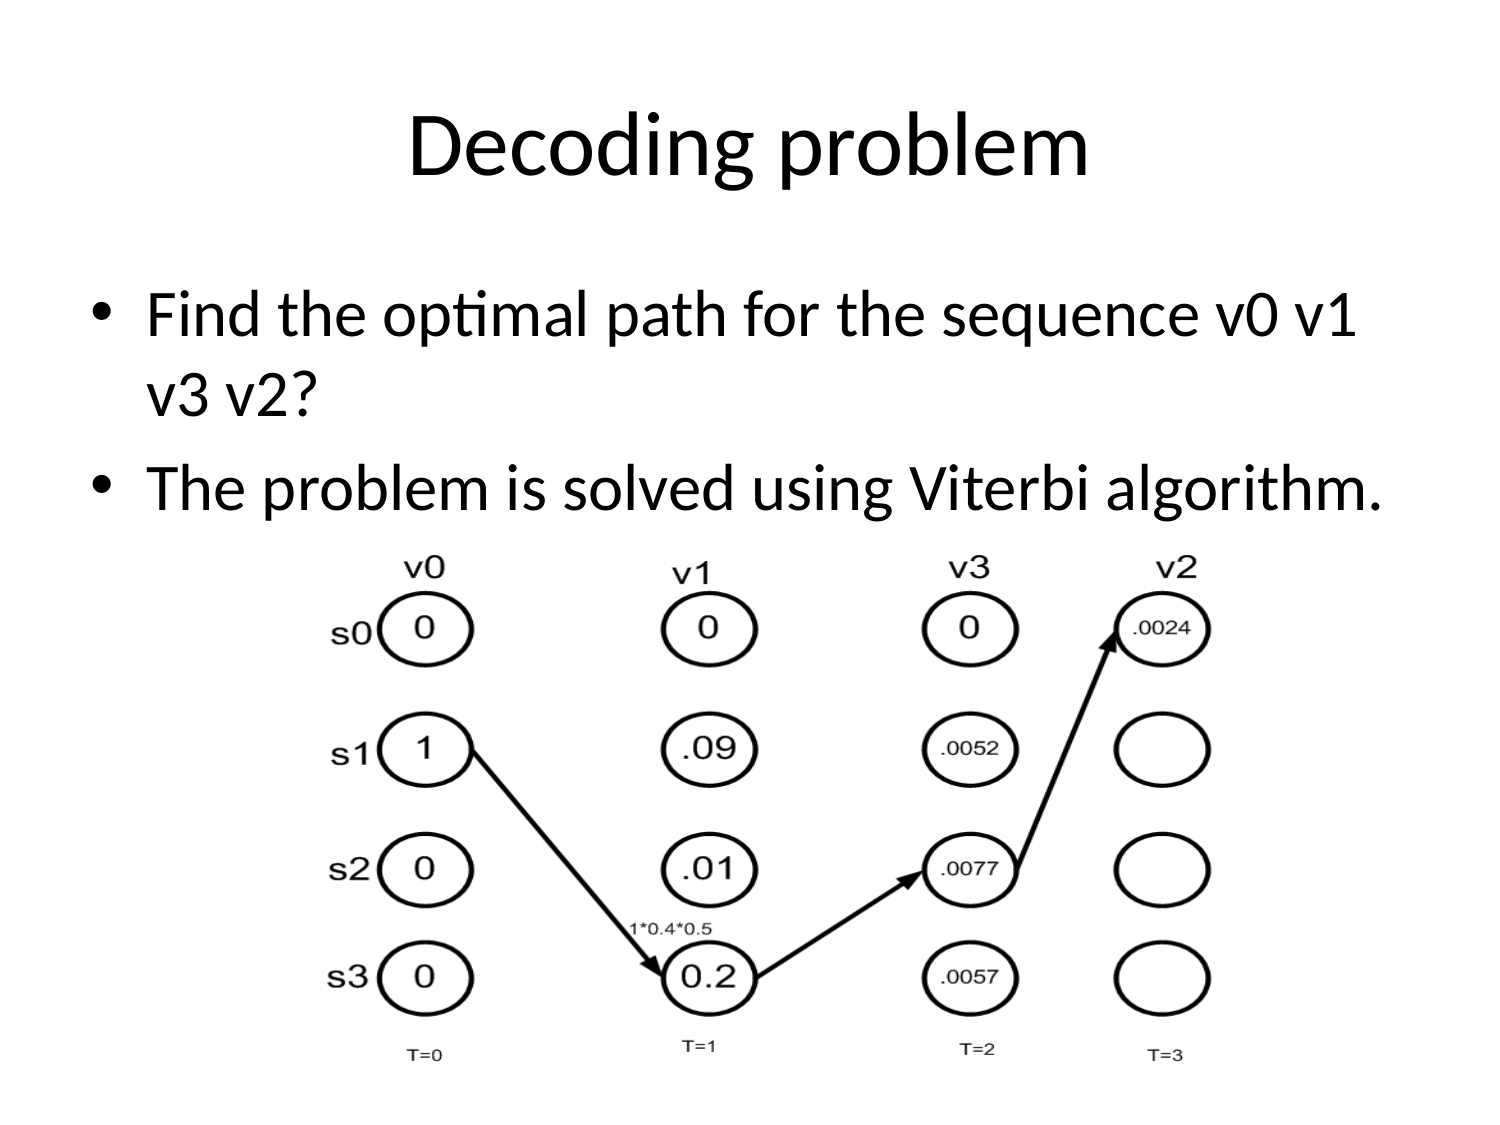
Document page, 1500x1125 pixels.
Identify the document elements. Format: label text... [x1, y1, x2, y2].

title Decoding problem [75, 45, 1425, 233]
picture [312, 549, 1213, 1076]
list Find the optimal path for the sequence v0 v1 v3 v2? The problem is solved using Viterbi algorithm. [75, 262, 1425, 1005]
